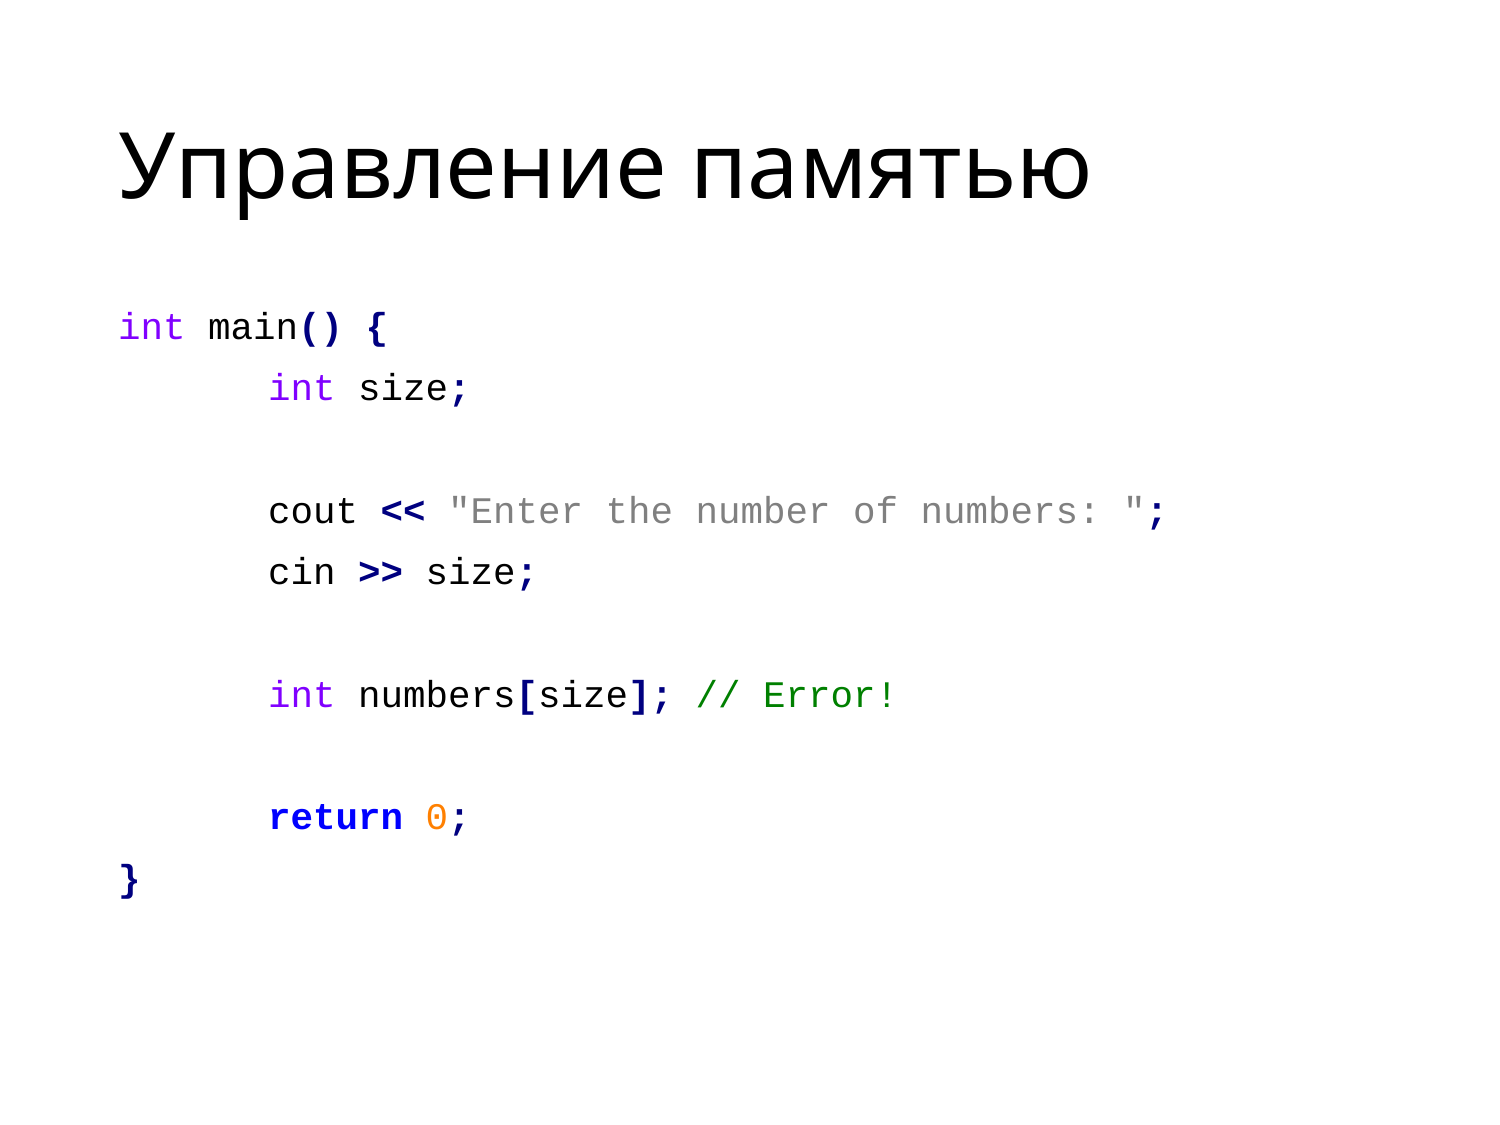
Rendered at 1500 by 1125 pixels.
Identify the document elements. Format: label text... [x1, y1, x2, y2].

title Управление памятью [103, 59, 1397, 278]
list int main() { int size; cout << "Enter the number of numbers: "; cin >> size; int numbers[size]; // Error! return 0; } [103, 299, 1397, 1014]
